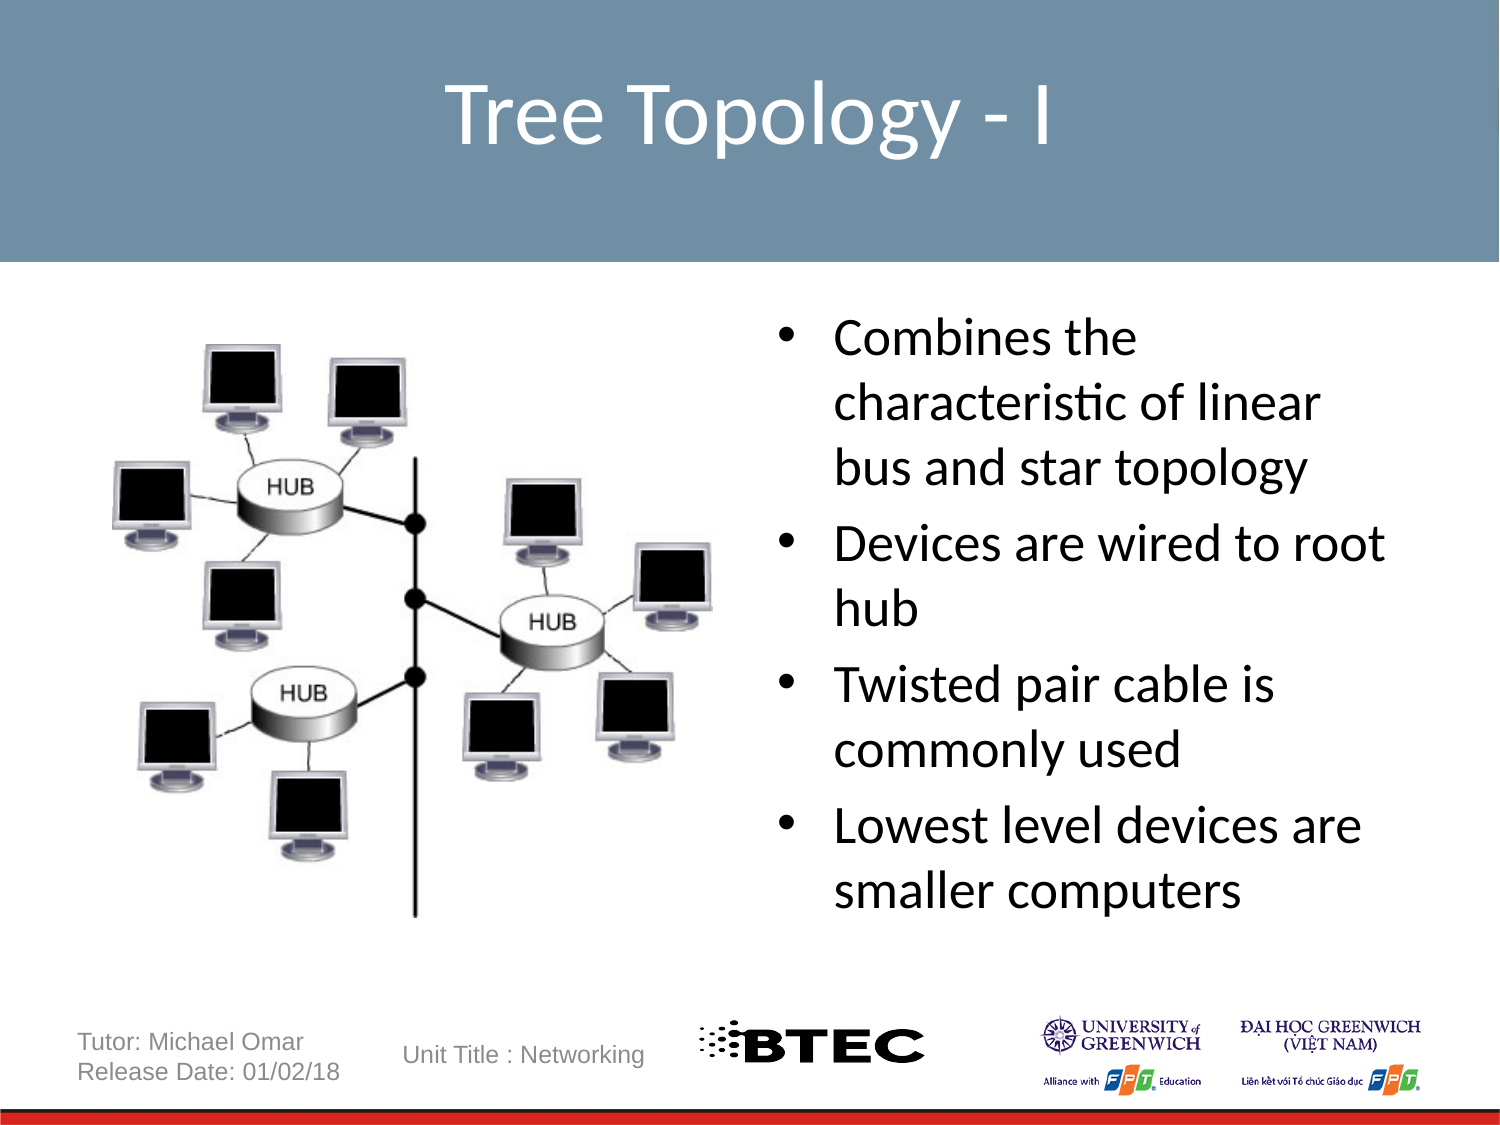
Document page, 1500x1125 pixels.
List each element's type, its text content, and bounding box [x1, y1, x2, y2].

picture [0, 1109, 1500, 1125]
list Combines the characteristic of linear bus and star topology Devices are wired to root hub Twisted pair cable is commonly used Lowest level devices are smaller computers [762, 294, 1425, 1038]
picture [699, 1020, 925, 1063]
picture [1037, 1038, 1425, 1102]
picture [0, 0, 1500, 262]
picture [112, 343, 713, 918]
